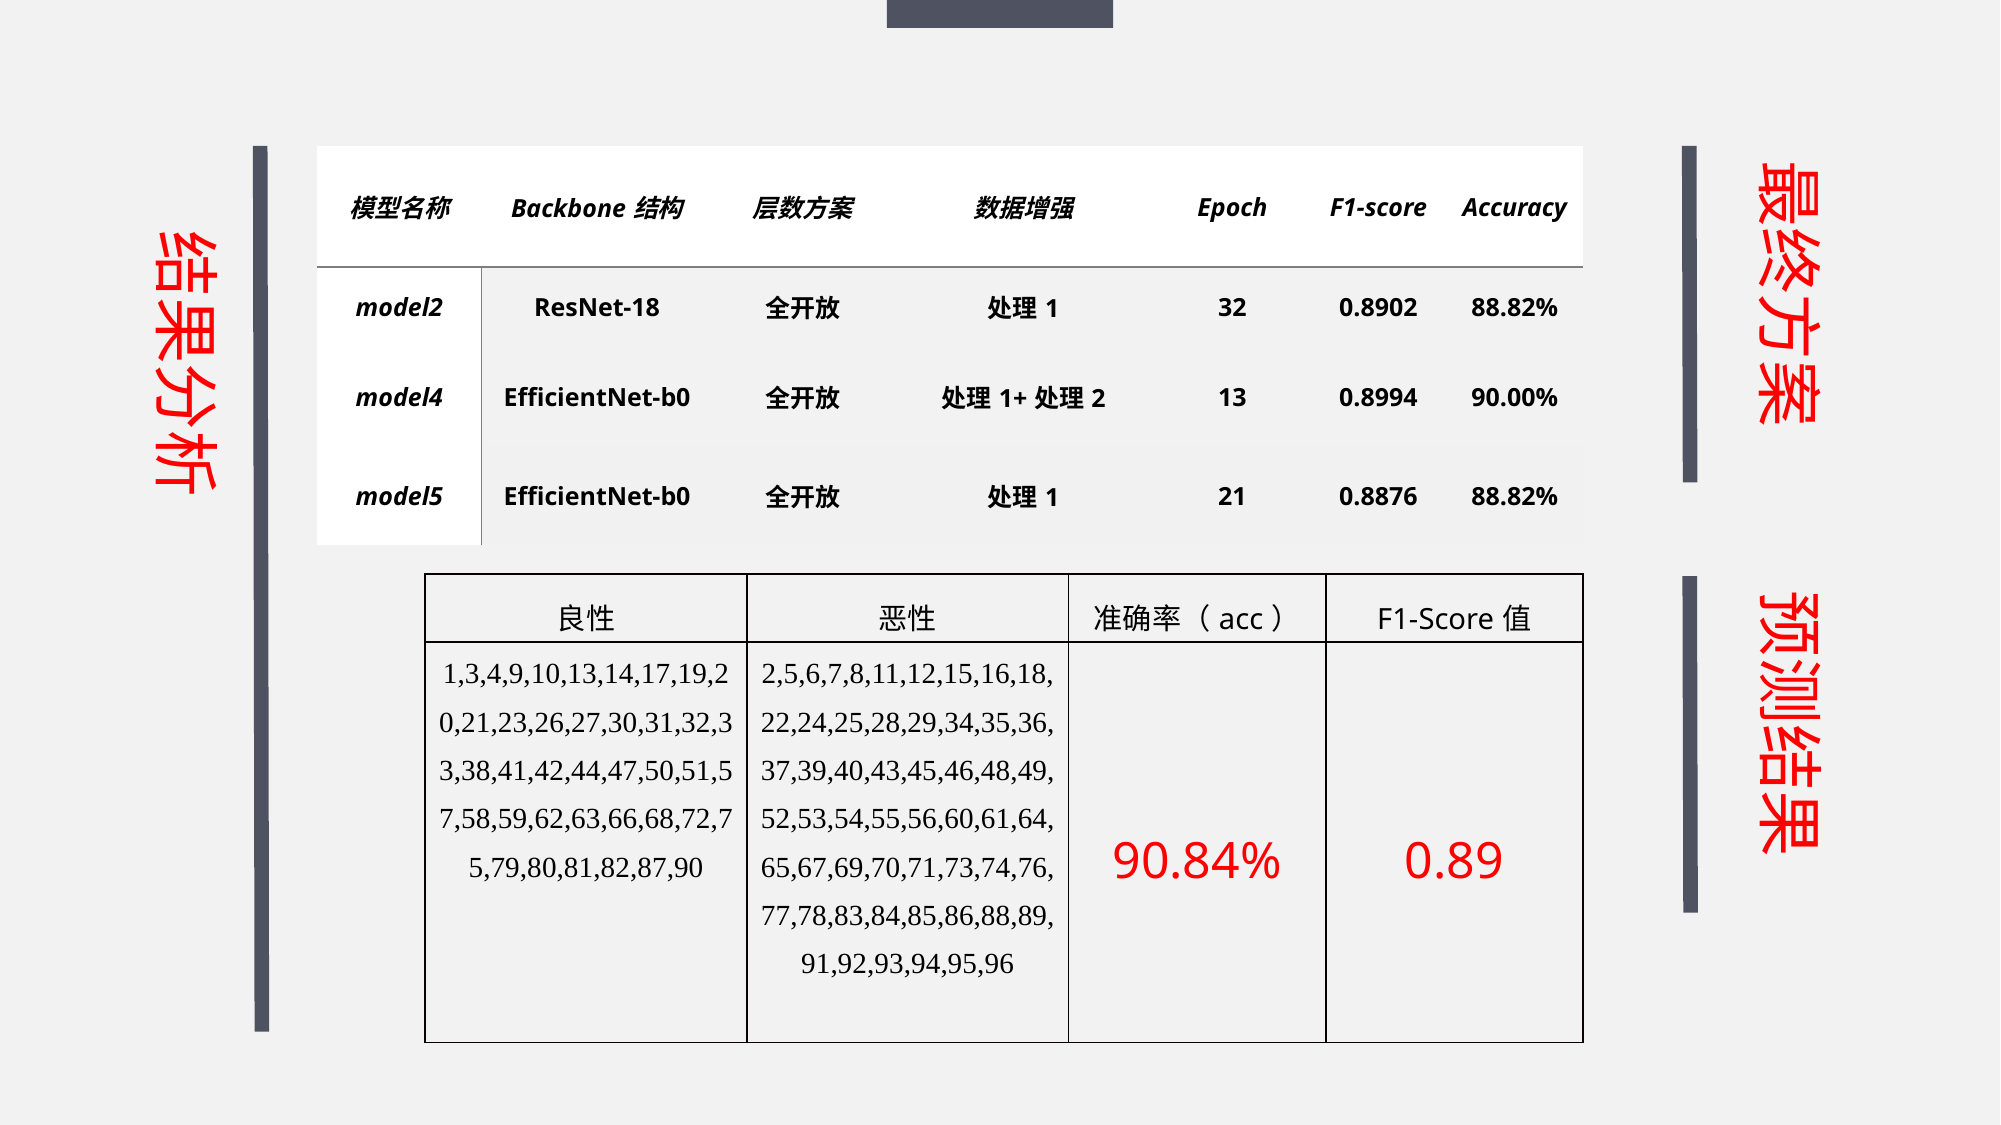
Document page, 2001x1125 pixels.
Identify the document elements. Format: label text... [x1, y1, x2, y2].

table_cell 处理1+处理2 [893, 347, 1155, 446]
table_cell 全开放 [713, 268, 893, 347]
table_cell 88.82% [1447, 268, 1583, 347]
table_cell 32 [1155, 268, 1310, 347]
table_header F1-Score值 [1327, 575, 1582, 641]
table_cell ResNet-18 [482, 268, 713, 347]
table_cell 2,5,6,7,8,11,12,15,16,18,22,24,25,28,29,34,35,36,37,39,40,43,45,46,48,49,52,53,54,55,56,60,61,64,65,67,69,70,71,73,74,76,77,78,83,84,85,86,88,89,91,92,93,94,95,96 [748, 643, 1068, 1042]
table_cell model2 [317, 268, 481, 347]
text_box 预测结果 [1728, 575, 1840, 892]
table_header Epoch [1155, 146, 1310, 266]
table_cell 21 [1155, 446, 1310, 545]
text_box 结果分析 [124, 215, 236, 847]
table_cell 88.82% [1447, 446, 1583, 545]
table_cell model4 [317, 347, 481, 446]
table_header Backbone结构 [482, 146, 713, 266]
table_cell 90.84% [1069, 643, 1325, 1042]
table_cell 0.89 [1327, 643, 1582, 1042]
table_header 数据增强 [893, 146, 1155, 266]
table_cell 处理1 [893, 268, 1155, 347]
table_header 良性 [426, 575, 746, 641]
table_header F1-score [1310, 146, 1447, 266]
table_cell 1,3,4,9,10,13,14,17,19,20,21,23,26,27,30,31,32,33,38,41,42,44,47,50,51,57,58,59,62,63,66,68,72,75,79,80,81,82,87,90 [426, 643, 746, 1042]
table_cell 90.00% [1447, 347, 1583, 446]
table_cell 全开放 [713, 347, 893, 446]
table_cell model5 [317, 446, 481, 545]
table_header 恶性 [748, 575, 1068, 641]
table_cell 全开放 [713, 446, 893, 545]
table_header 层数方案 [713, 146, 893, 266]
table_header 模型名称 [317, 146, 482, 266]
table_cell 13 [1155, 347, 1310, 446]
table_cell EfficientNet-b0 [482, 446, 713, 545]
table_cell 0.8902 [1310, 268, 1447, 347]
text_box 最终方案 [1728, 145, 1840, 461]
text_box [886, 0, 1114, 29]
table_header 准确率（acc） [1069, 575, 1325, 641]
table_header Accuracy [1447, 146, 1583, 266]
table_cell 处理1 [893, 446, 1155, 545]
table_cell 0.8876 [1310, 446, 1447, 545]
table_cell 0.8994 [1310, 347, 1447, 446]
table_cell EfficientNet-b0 [482, 347, 713, 446]
